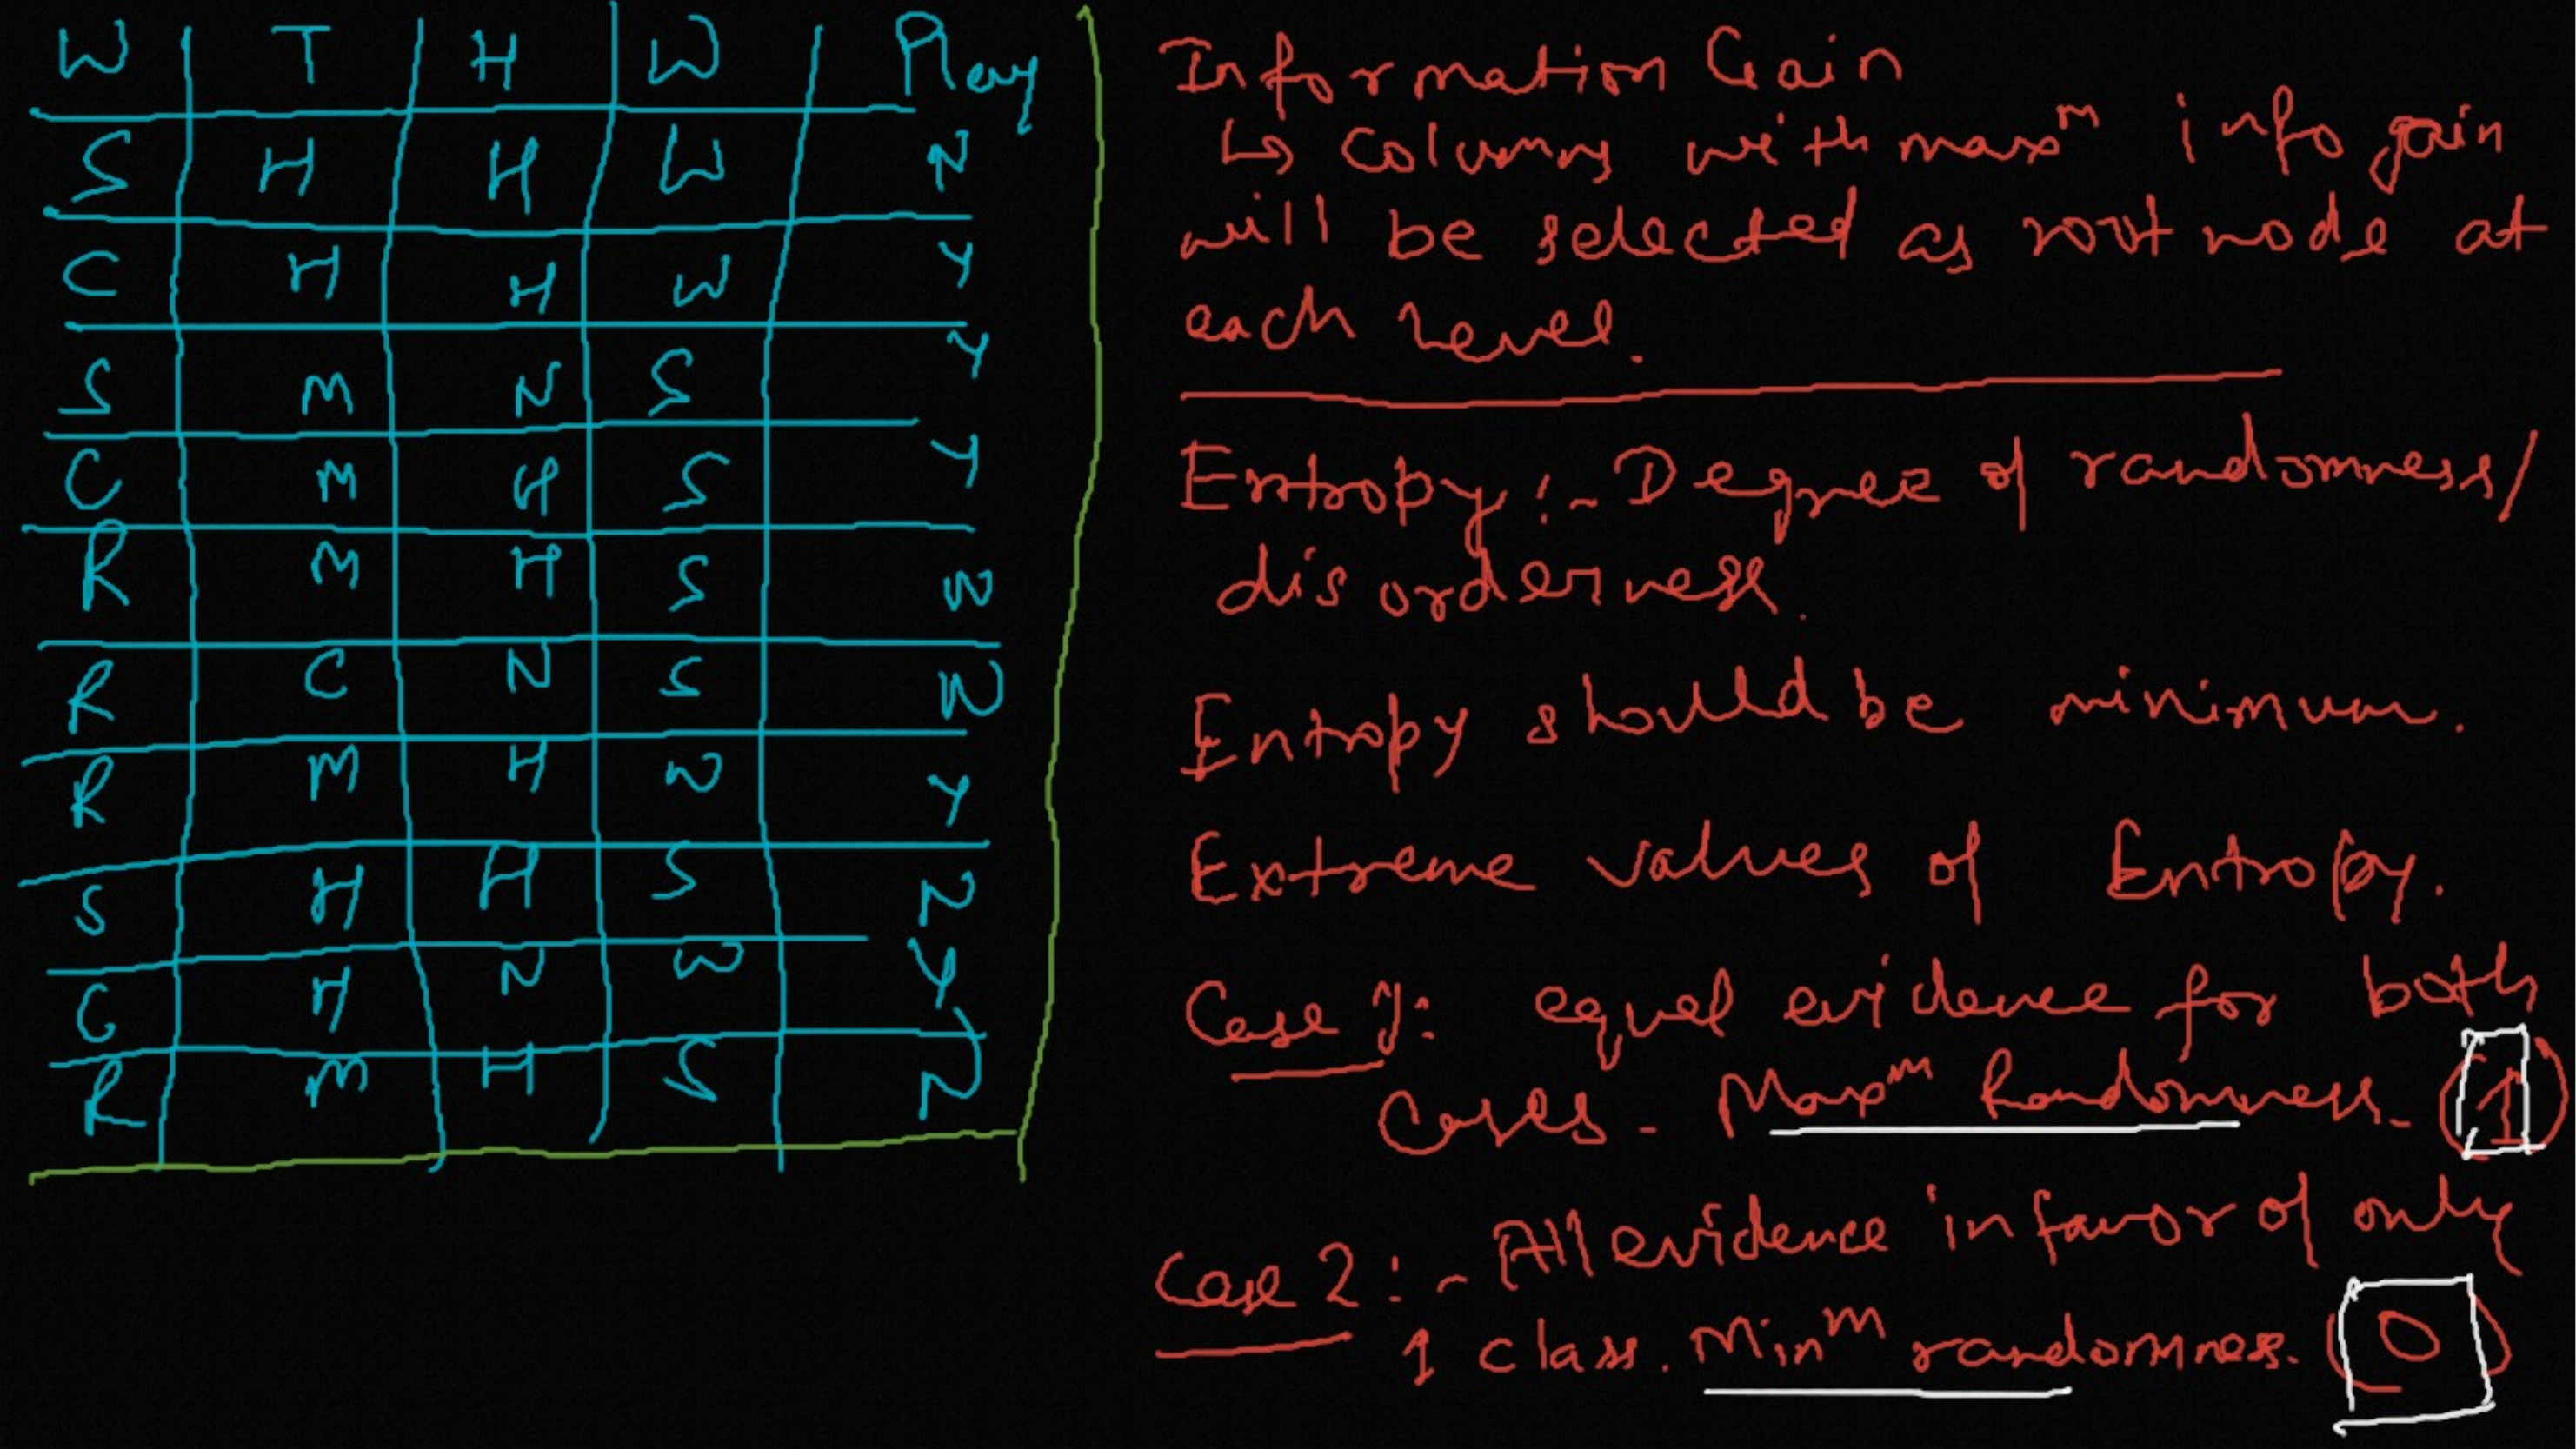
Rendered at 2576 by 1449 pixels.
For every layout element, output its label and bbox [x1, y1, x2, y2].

text_box [0, 0, 2576, 1449]
